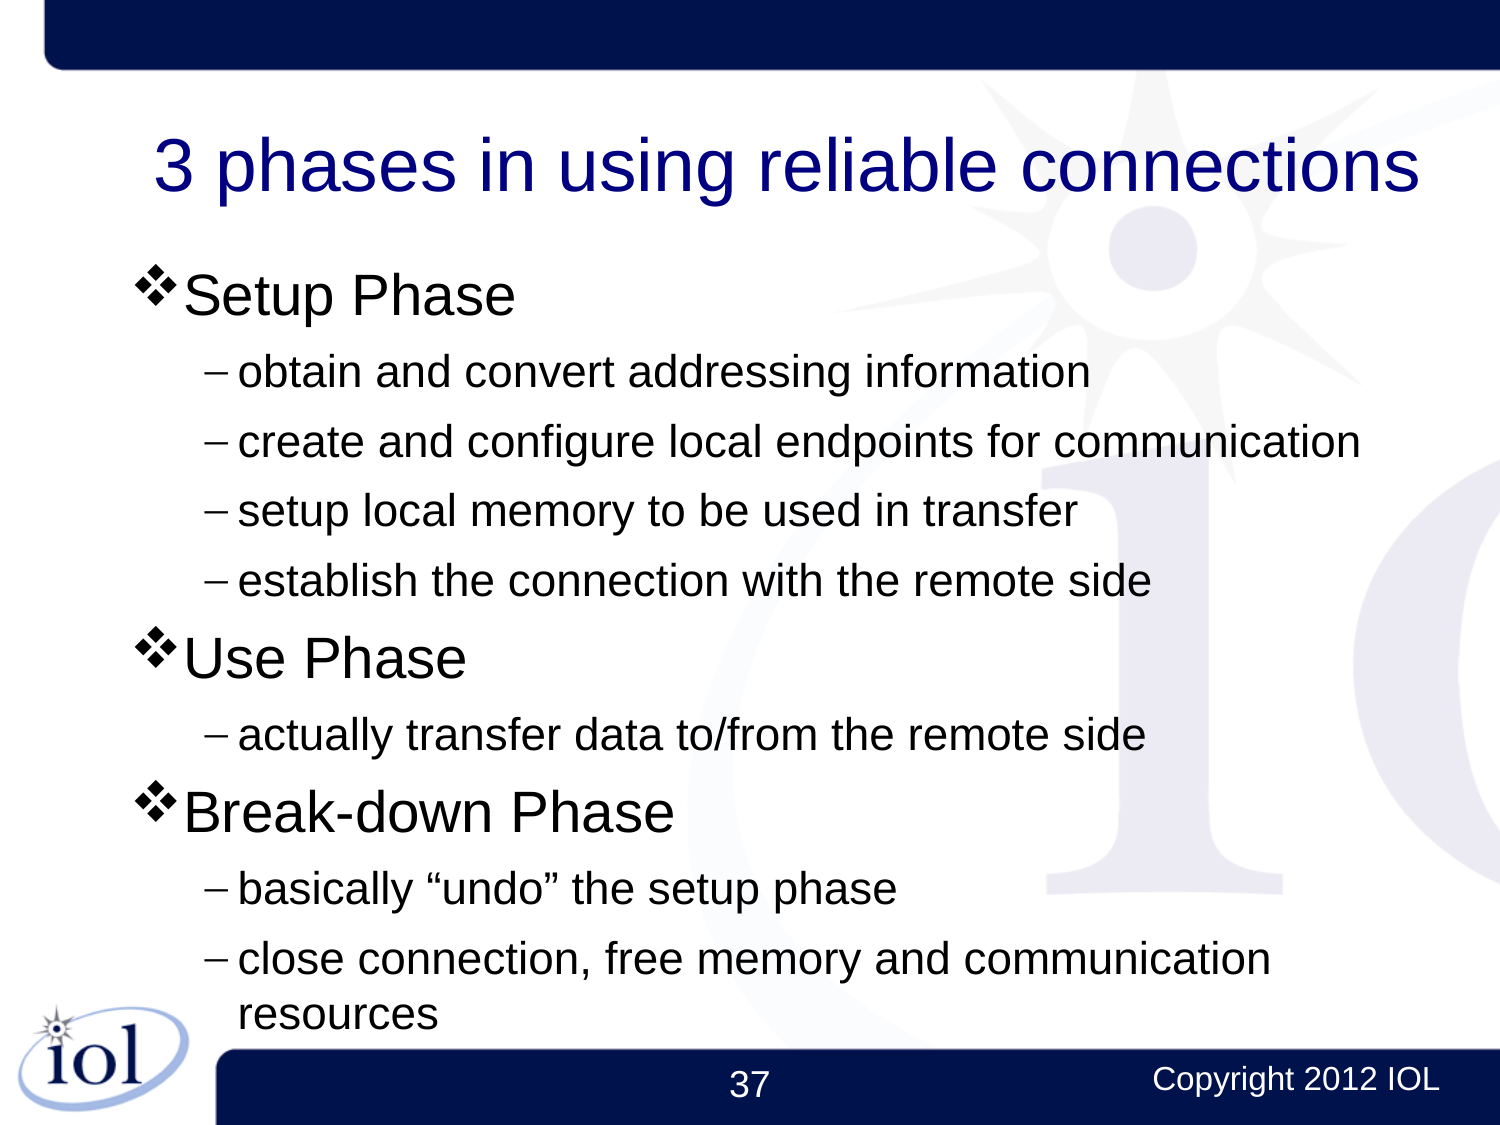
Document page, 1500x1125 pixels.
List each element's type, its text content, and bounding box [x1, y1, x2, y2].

picture [0, 0, 1500, 1125]
text_box 3 phases in using reliable connections [112, 97, 1463, 225]
text_box Setup Phase obtain and convert addressing information create and configure local endpoints for communication setup local memory to be used in transfer establish the connection with the remote side Use Phase actually transfer data to/from the remote side Break-down Phase basically “undo” the setup phase close connection, free memory and communication resources [115, 249, 1428, 1037]
